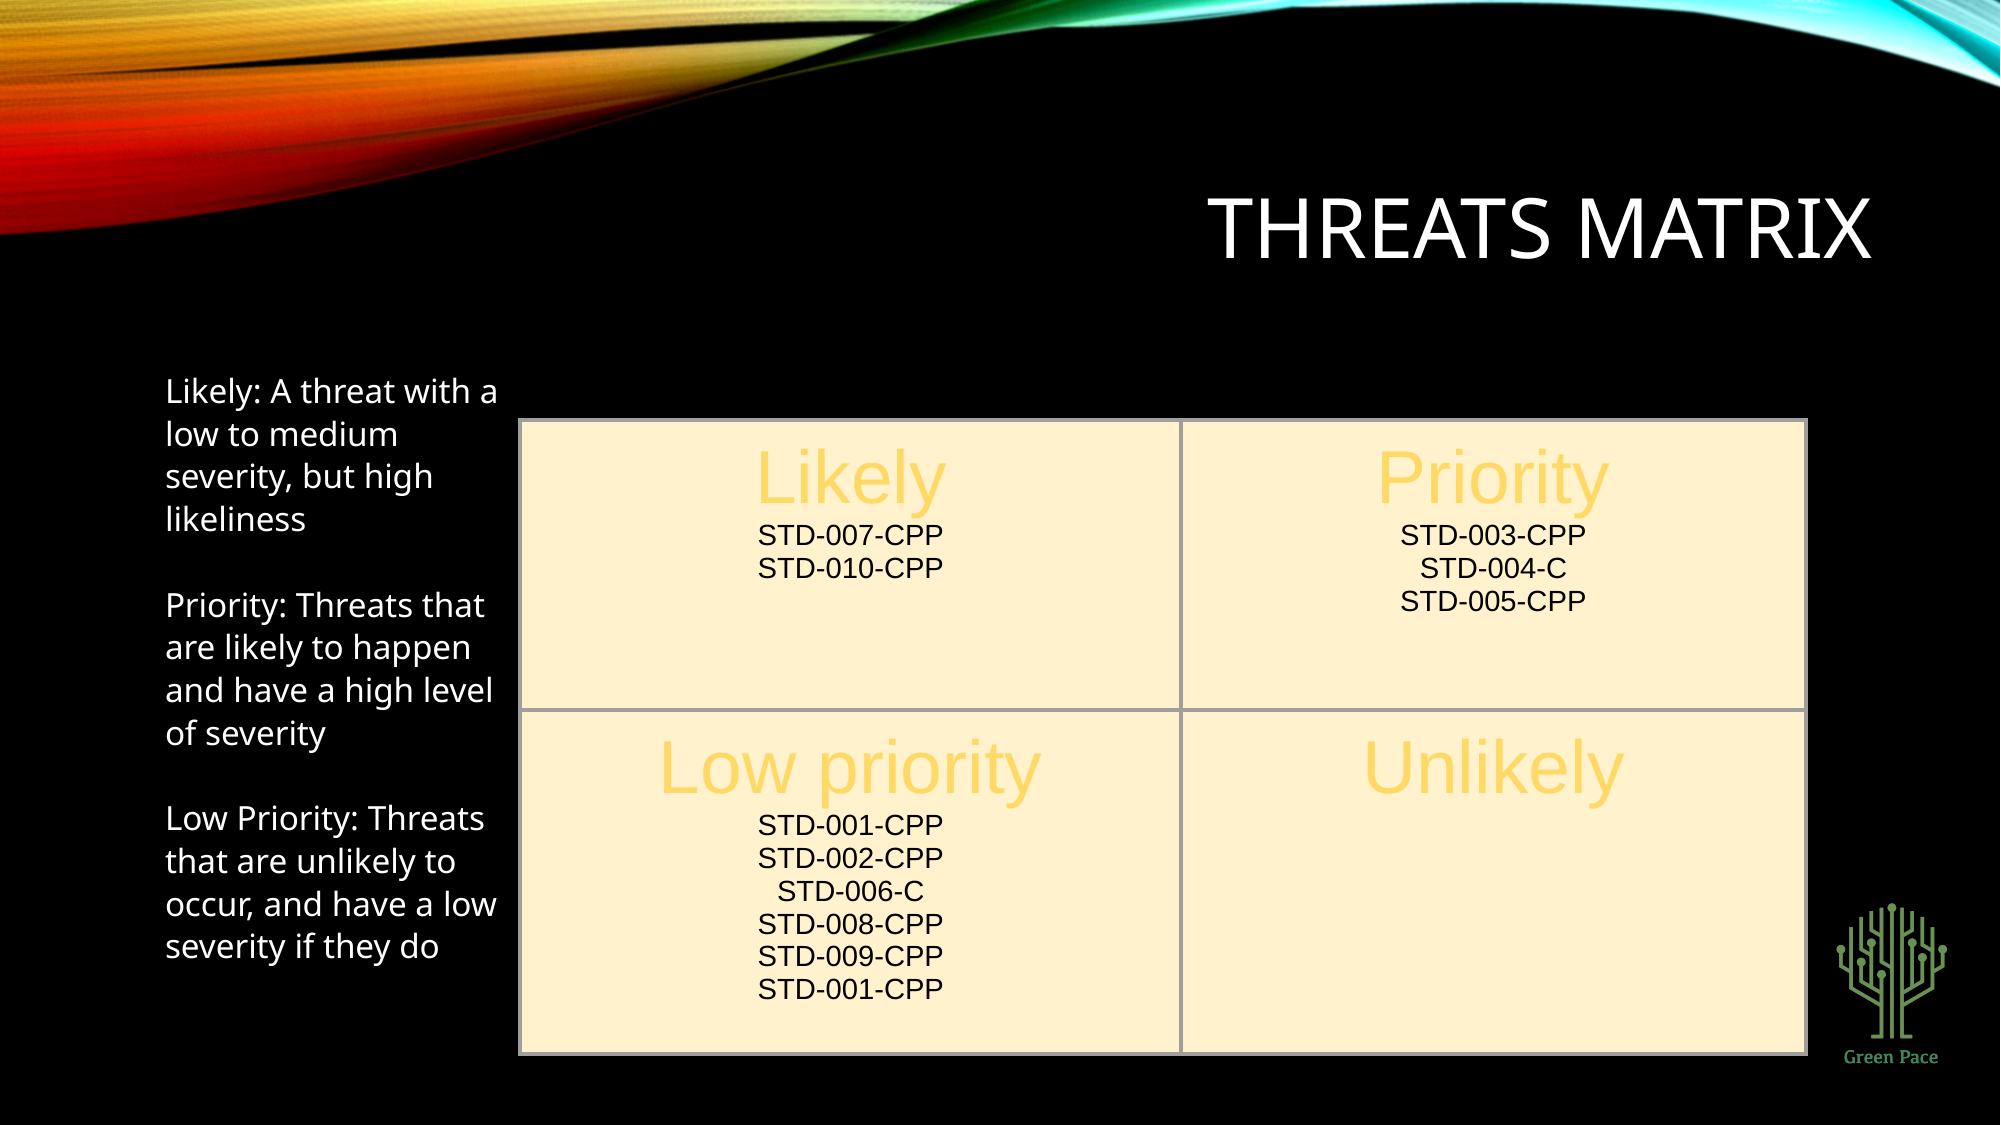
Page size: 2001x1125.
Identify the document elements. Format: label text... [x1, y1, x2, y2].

table_header Likely STD-007-CPP STD-010-CPP [522, 422, 1179, 708]
title THREATS MATRIX [474, 125, 1888, 338]
list Likely: A threat with a low to medium severity, but high likeliness Priority: Threats that are likely to happen and have a high level of severity Low Priority: Threats that are unlikely to occur, and have a low severity if they do [112, 360, 521, 1021]
picture [1817, 892, 1964, 1082]
table_cell Unlikely [1183, 712, 1804, 1052]
picture [0, 0, 2000, 237]
table_cell Low priority STD-001-CPP STD-002-CPP STD-006-C STD-008-CPP STD-009-CPP STD-001-CPP [522, 712, 1179, 1052]
table_header Priority STD-003-CPP STD-004-C STD-005-CPP [1183, 422, 1804, 708]
